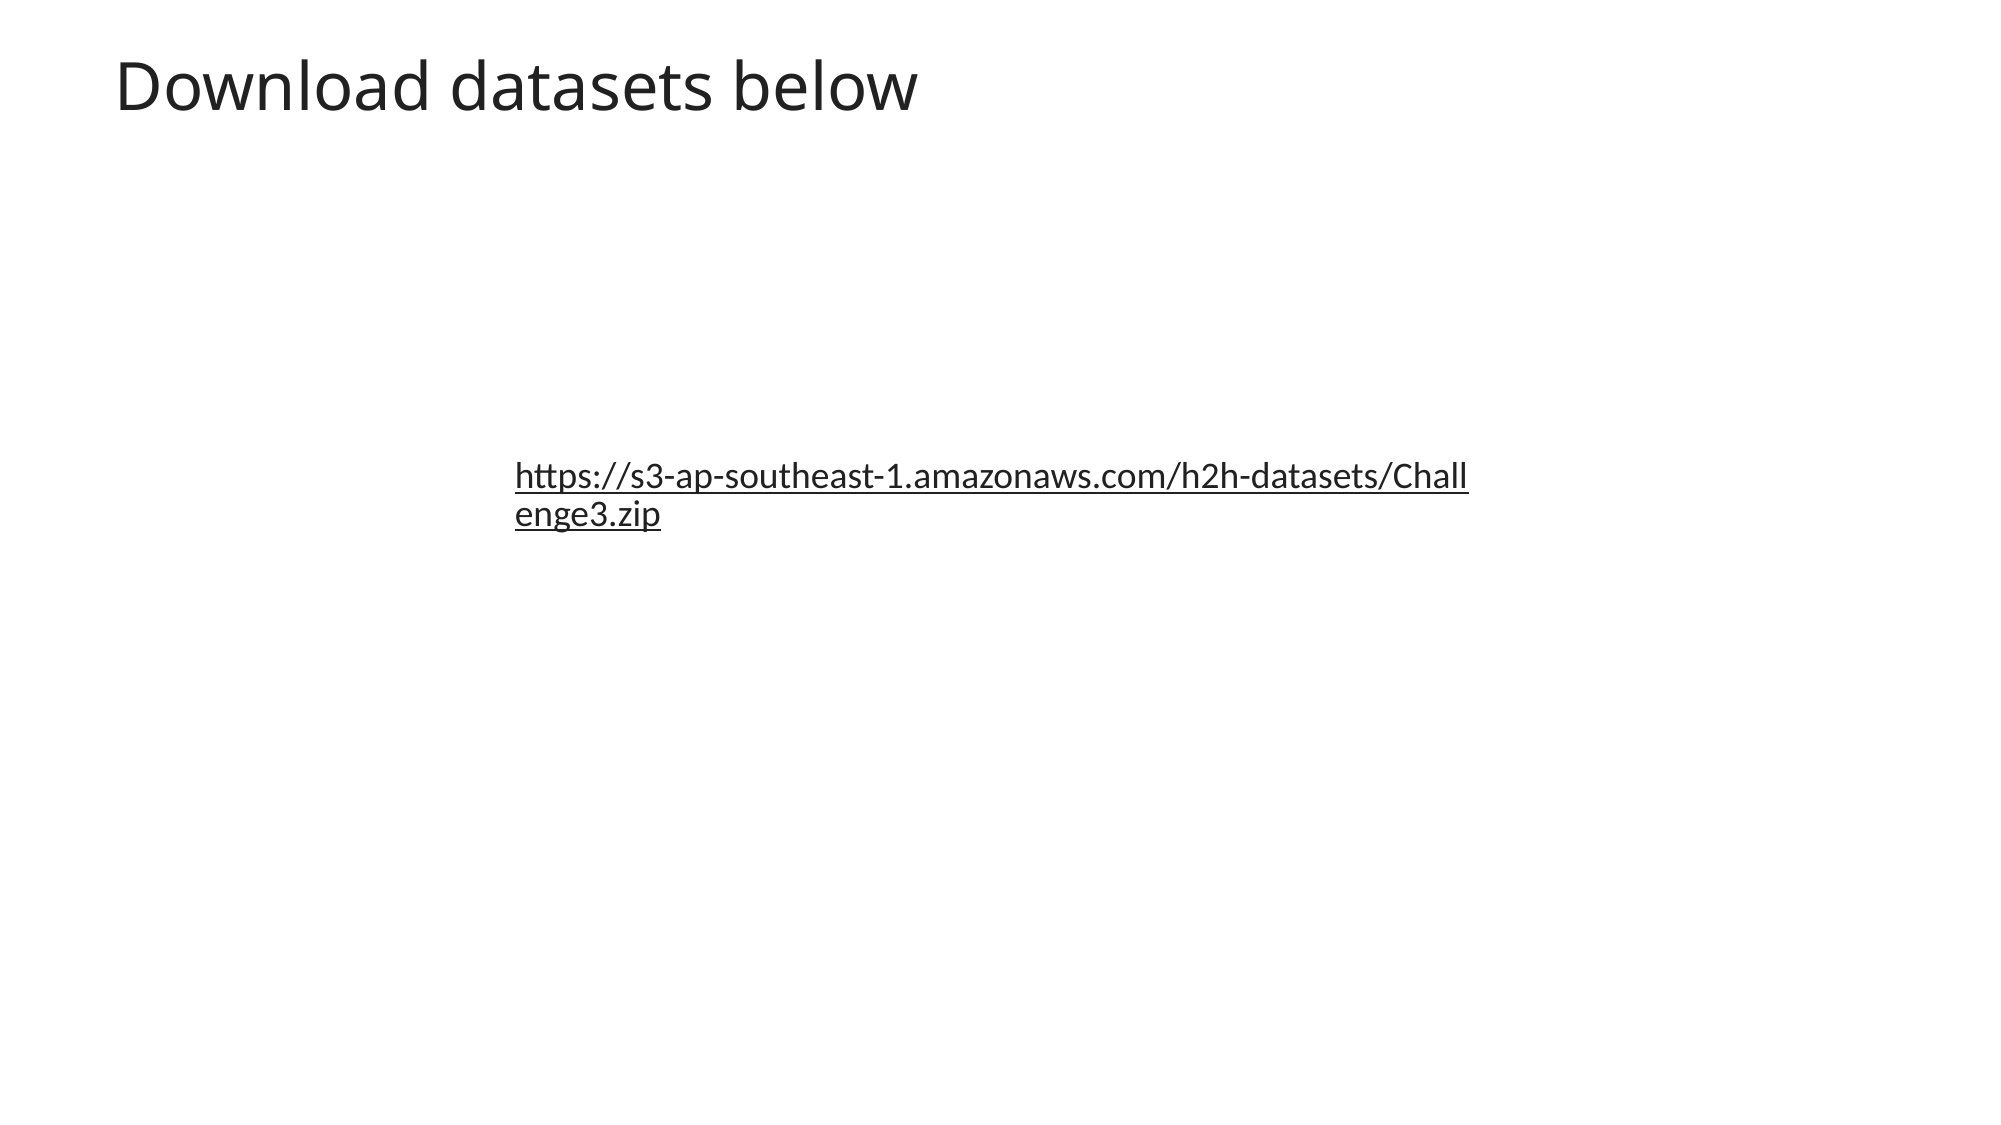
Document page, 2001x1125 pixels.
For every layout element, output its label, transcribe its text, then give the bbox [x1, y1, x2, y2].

text_box https://s3-ap-southeast-1.amazonaws.com/h2h-datasets/Challenge3.zip [500, 399, 1500, 549]
title Download datasets below [99, 45, 1900, 233]
